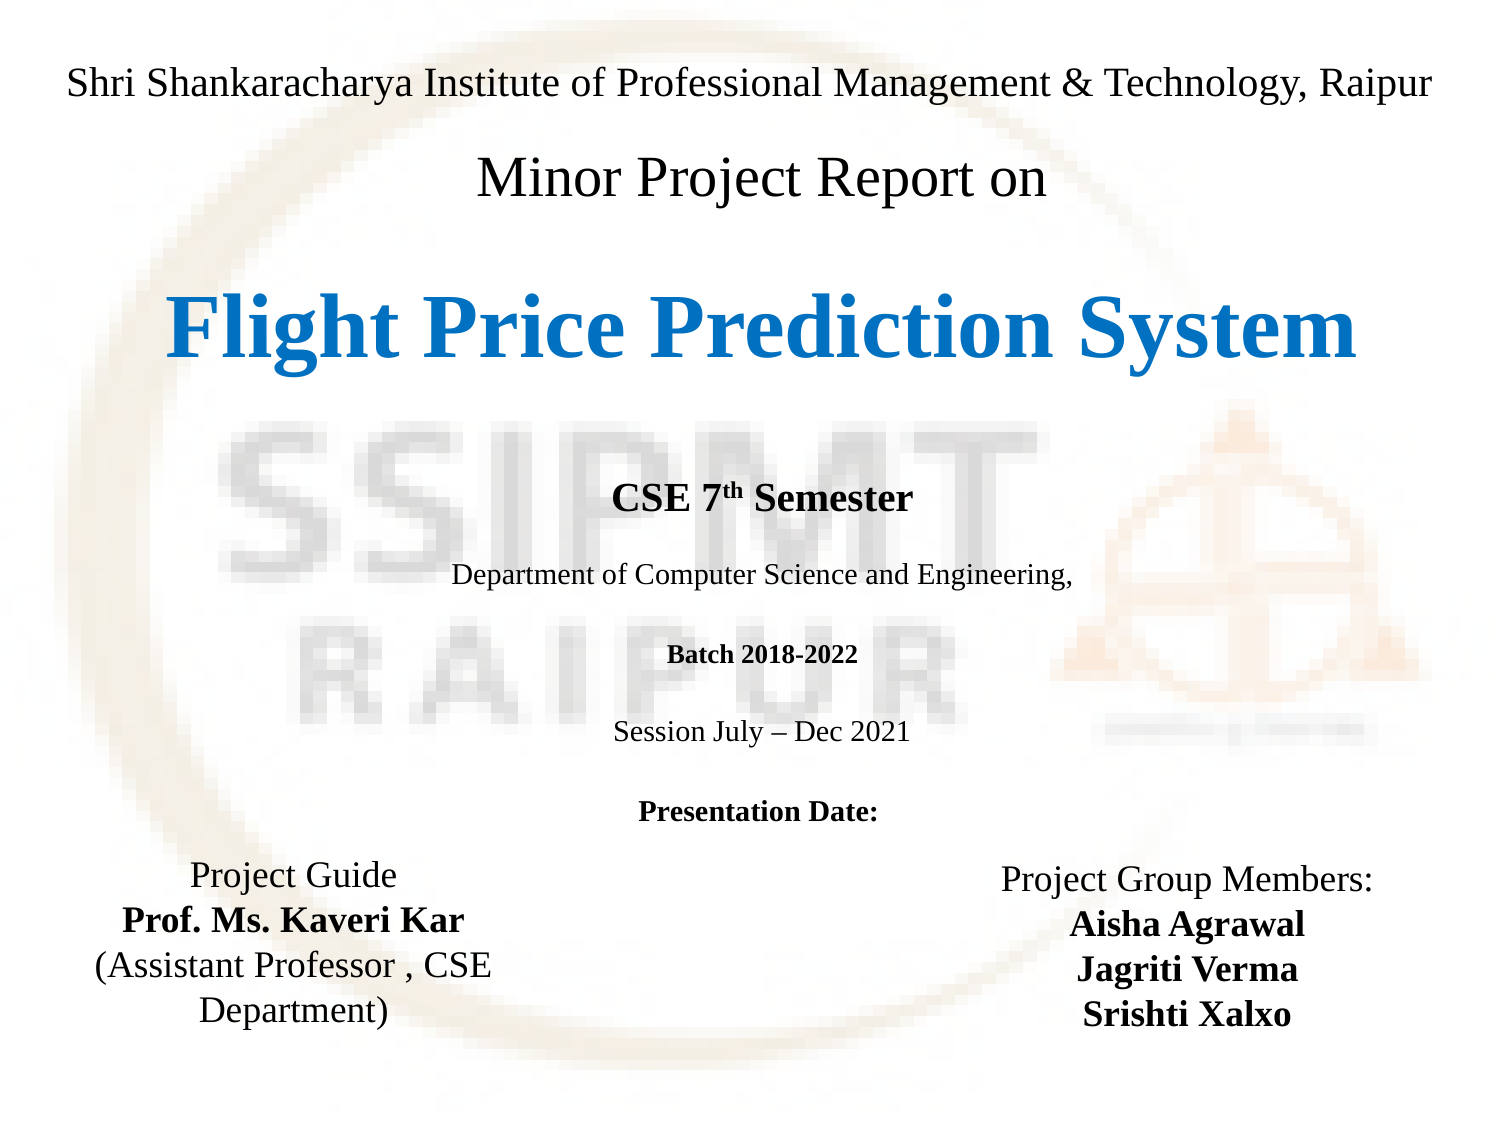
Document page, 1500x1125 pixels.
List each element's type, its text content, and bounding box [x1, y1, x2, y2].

text_box Minor Project Report on [124, 121, 1400, 225]
text_box CSE 7th Semester Department of Computer Science and Engineering, Batch 2018-2022 Session July – Dec 2021 Presentation Date: [124, 449, 1400, 838]
text_box Project Guide Prof. Ms. Kaveri Kar (Assistant Professor , CSE Department) [37, 837, 550, 1088]
text_box Shri Shankaracharya Institute of Professional Management & Technology, Raipur [50, 37, 1450, 113]
title Flight Price Prediction System [125, 275, 1400, 375]
text_box Project Group Members: Aisha Agrawal Jagriti Verma Srishti Xalxo [912, 812, 1463, 1075]
